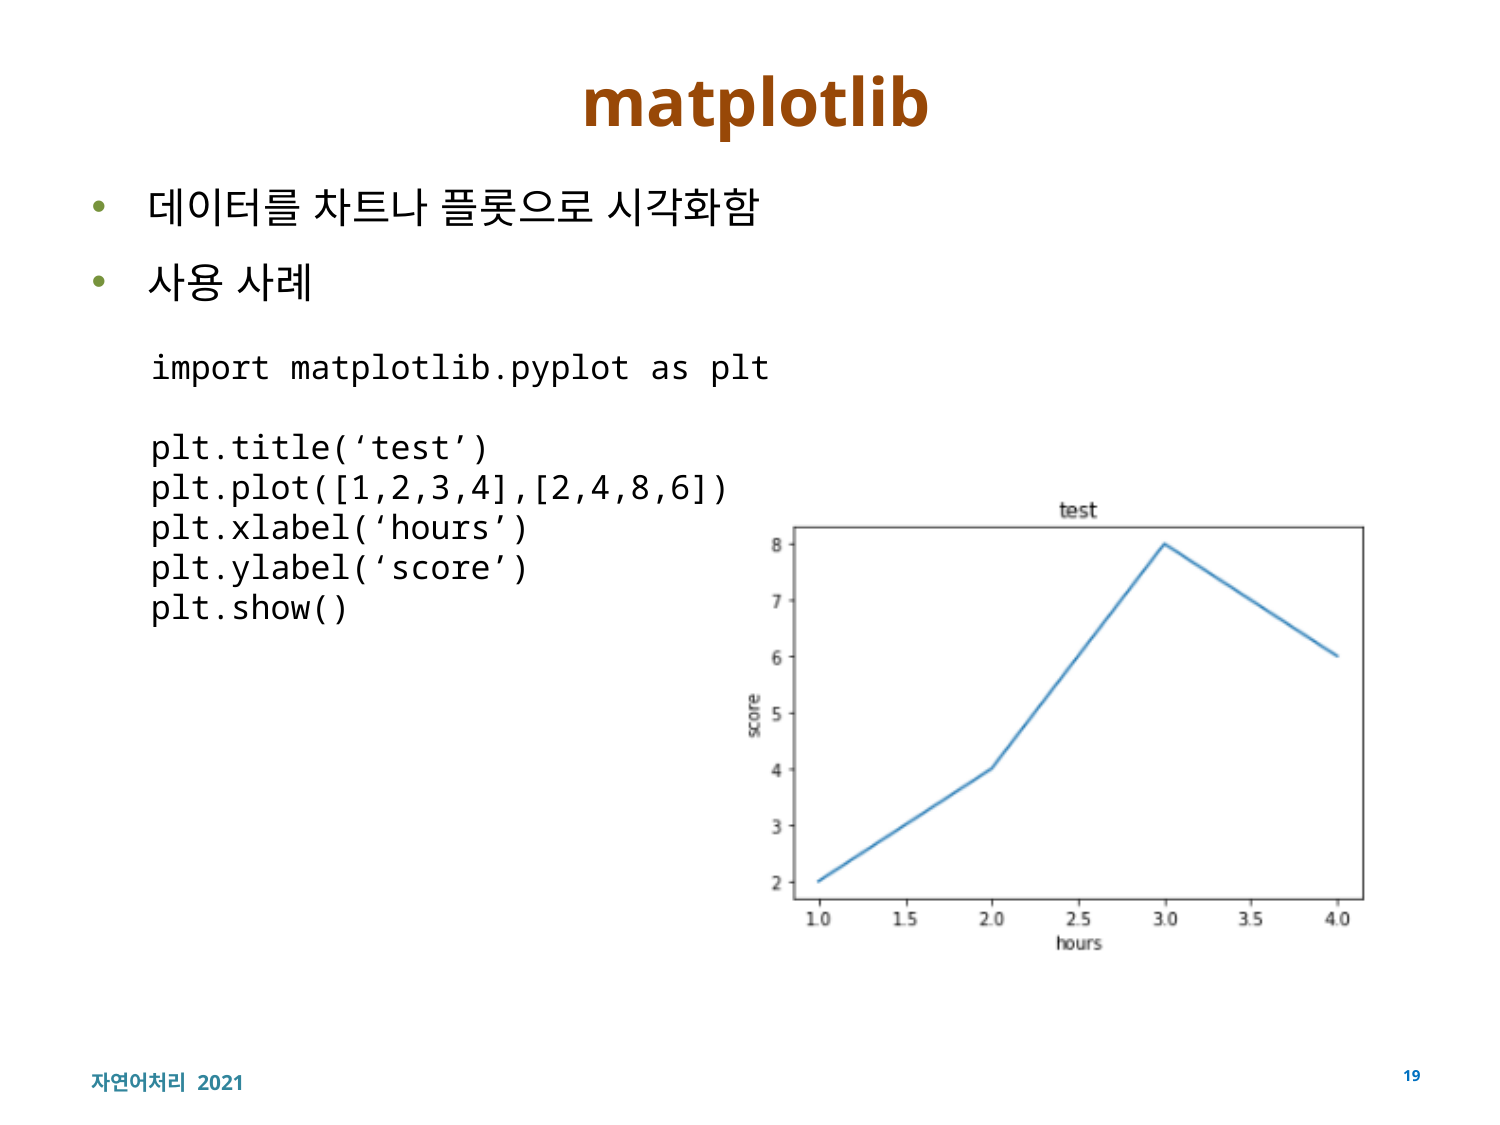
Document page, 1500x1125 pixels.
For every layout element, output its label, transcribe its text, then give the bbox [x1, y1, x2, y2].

title matplotlib [76, 54, 1437, 145]
list 데이터를 차트나 플롯으로 시각화함 사용 사례 import matplotlib.pyplot as plt plt.title(‘test’) plt.plot([1,2,3,4],[2,4,8,6]) plt.xlabel(‘hours’) plt.ylabel(‘score’) plt.show() [76, 148, 1437, 634]
picture [737, 491, 1377, 975]
